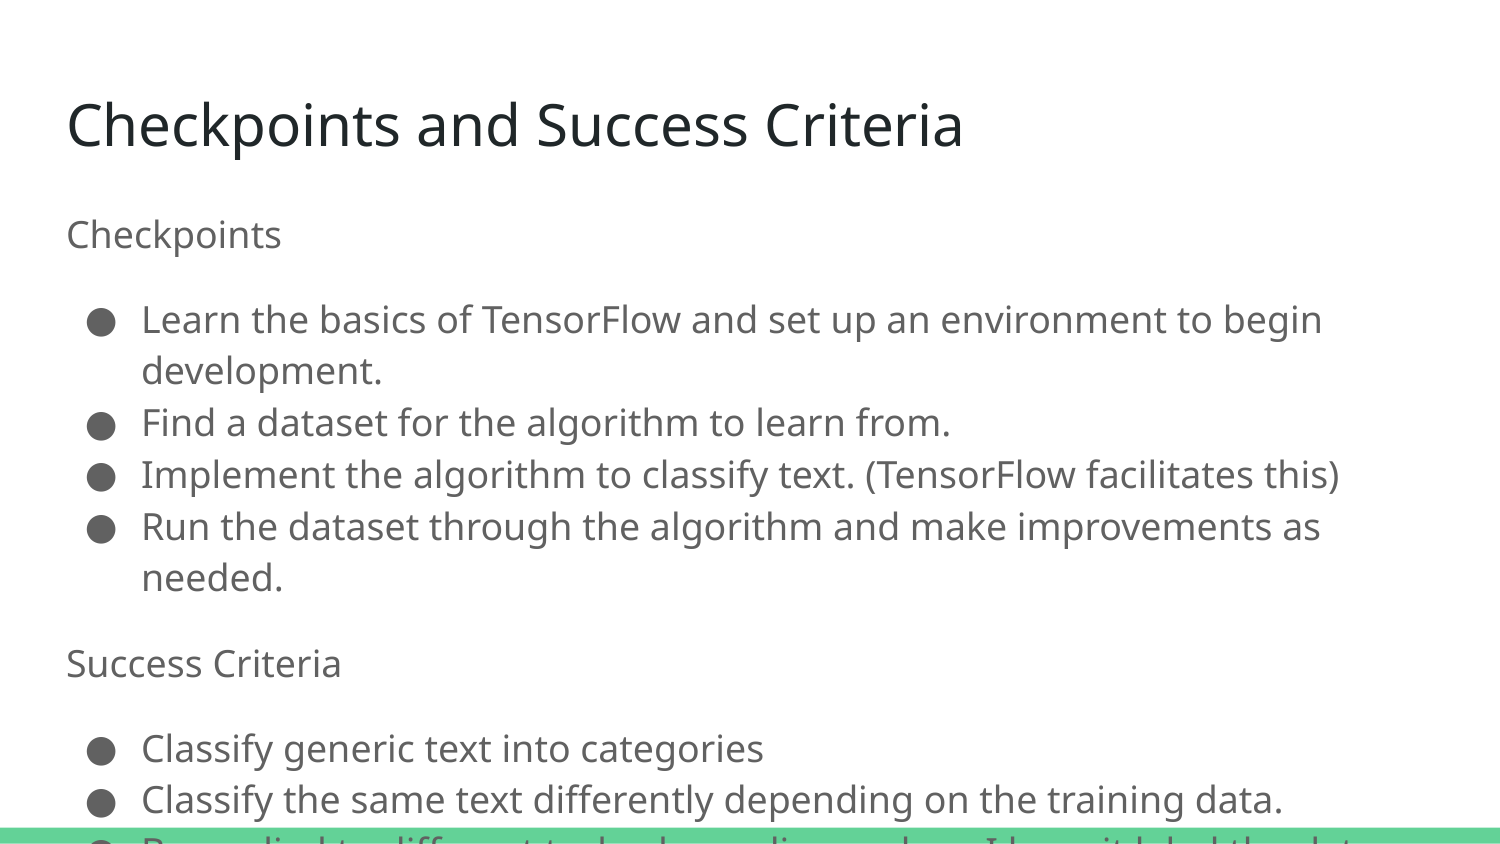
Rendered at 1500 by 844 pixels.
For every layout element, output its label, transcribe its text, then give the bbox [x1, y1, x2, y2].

list Checkpoints Learn the basics of TensorFlow and set up an environment to begin development. Find a dataset for the algorithm to learn from. Implement the algorithm to classify text. (TensorFlow facilitates this) Run the dataset through the algorithm and make improvements as needed. Success Criteria Classify generic text into categories Classify the same text differently depending on the training data. Be applied to different tasks depending on how I have it label the data. [51, 189, 1449, 750]
title Checkpoints and Success Criteria [51, 72, 1449, 167]
